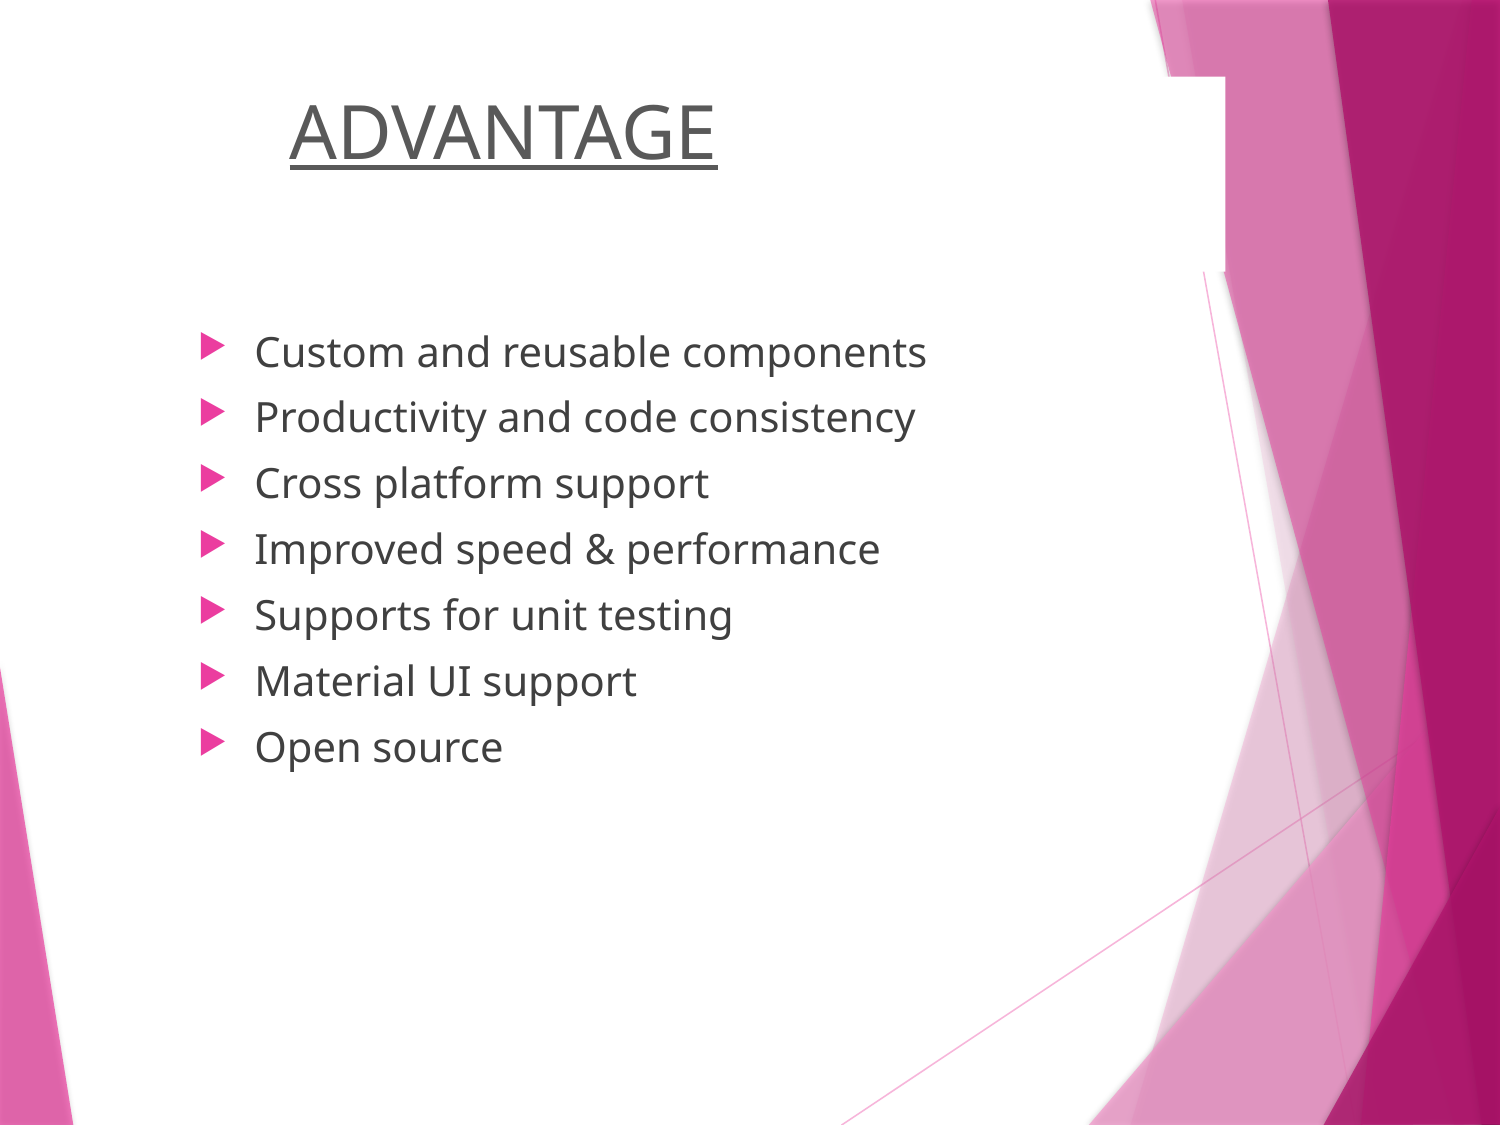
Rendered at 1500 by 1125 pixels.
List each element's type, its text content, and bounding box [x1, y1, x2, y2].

title ADVANTAGE [274, 76, 1226, 255]
list Custom and reusable components Productivity and code consistency Cross platform support Improved speed & performance Supports for unit testing Material UI support Open source [183, 255, 1329, 976]
